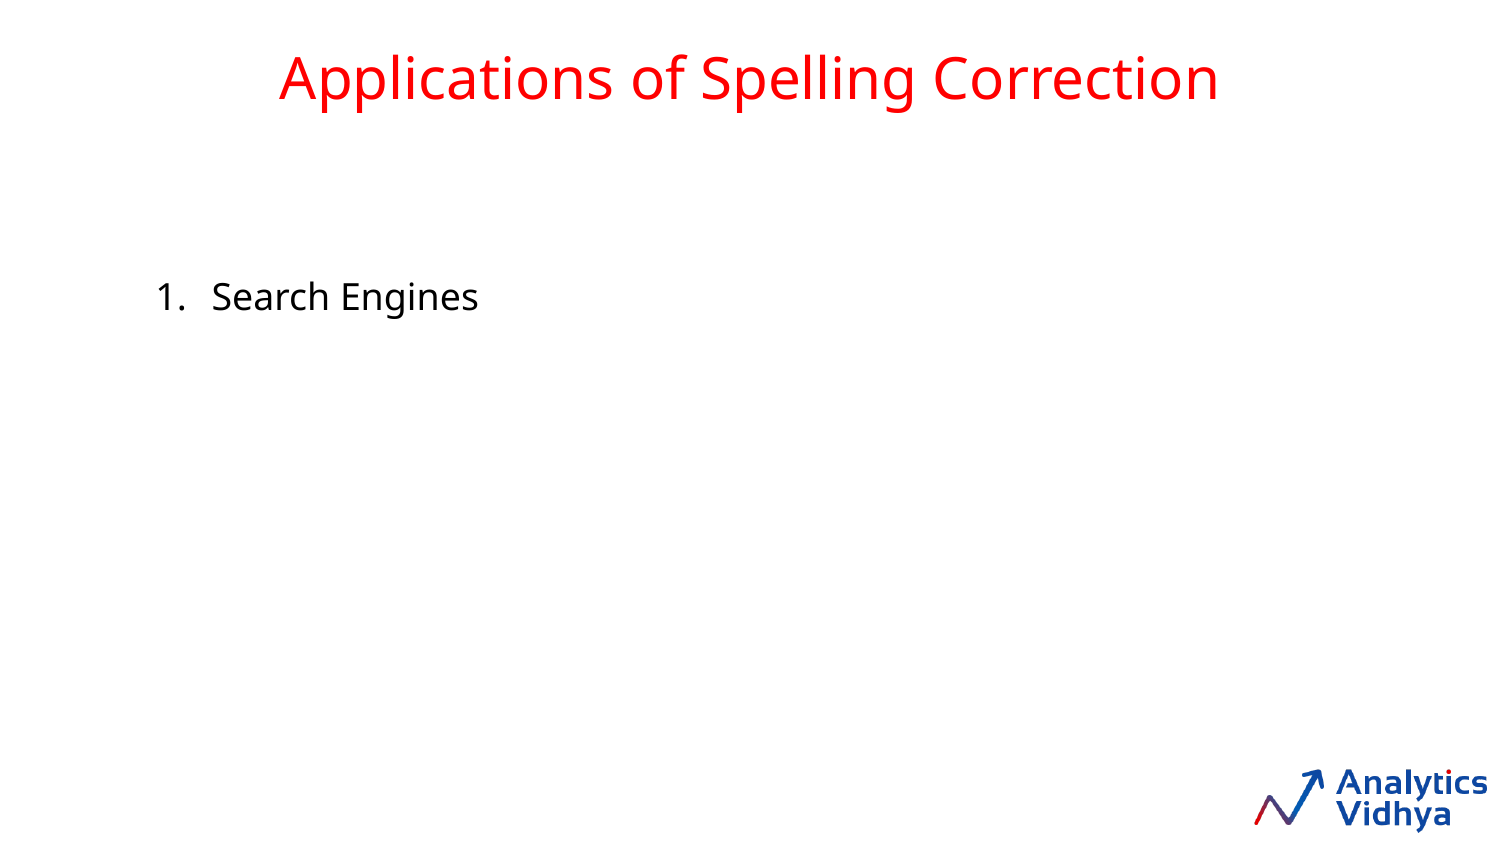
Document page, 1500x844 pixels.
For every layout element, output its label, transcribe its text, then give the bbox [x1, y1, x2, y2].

text_box Search Engines [121, 235, 1379, 742]
picture [1233, 757, 1500, 844]
text_box Applications of Spelling Correction [0, 35, 1500, 124]
